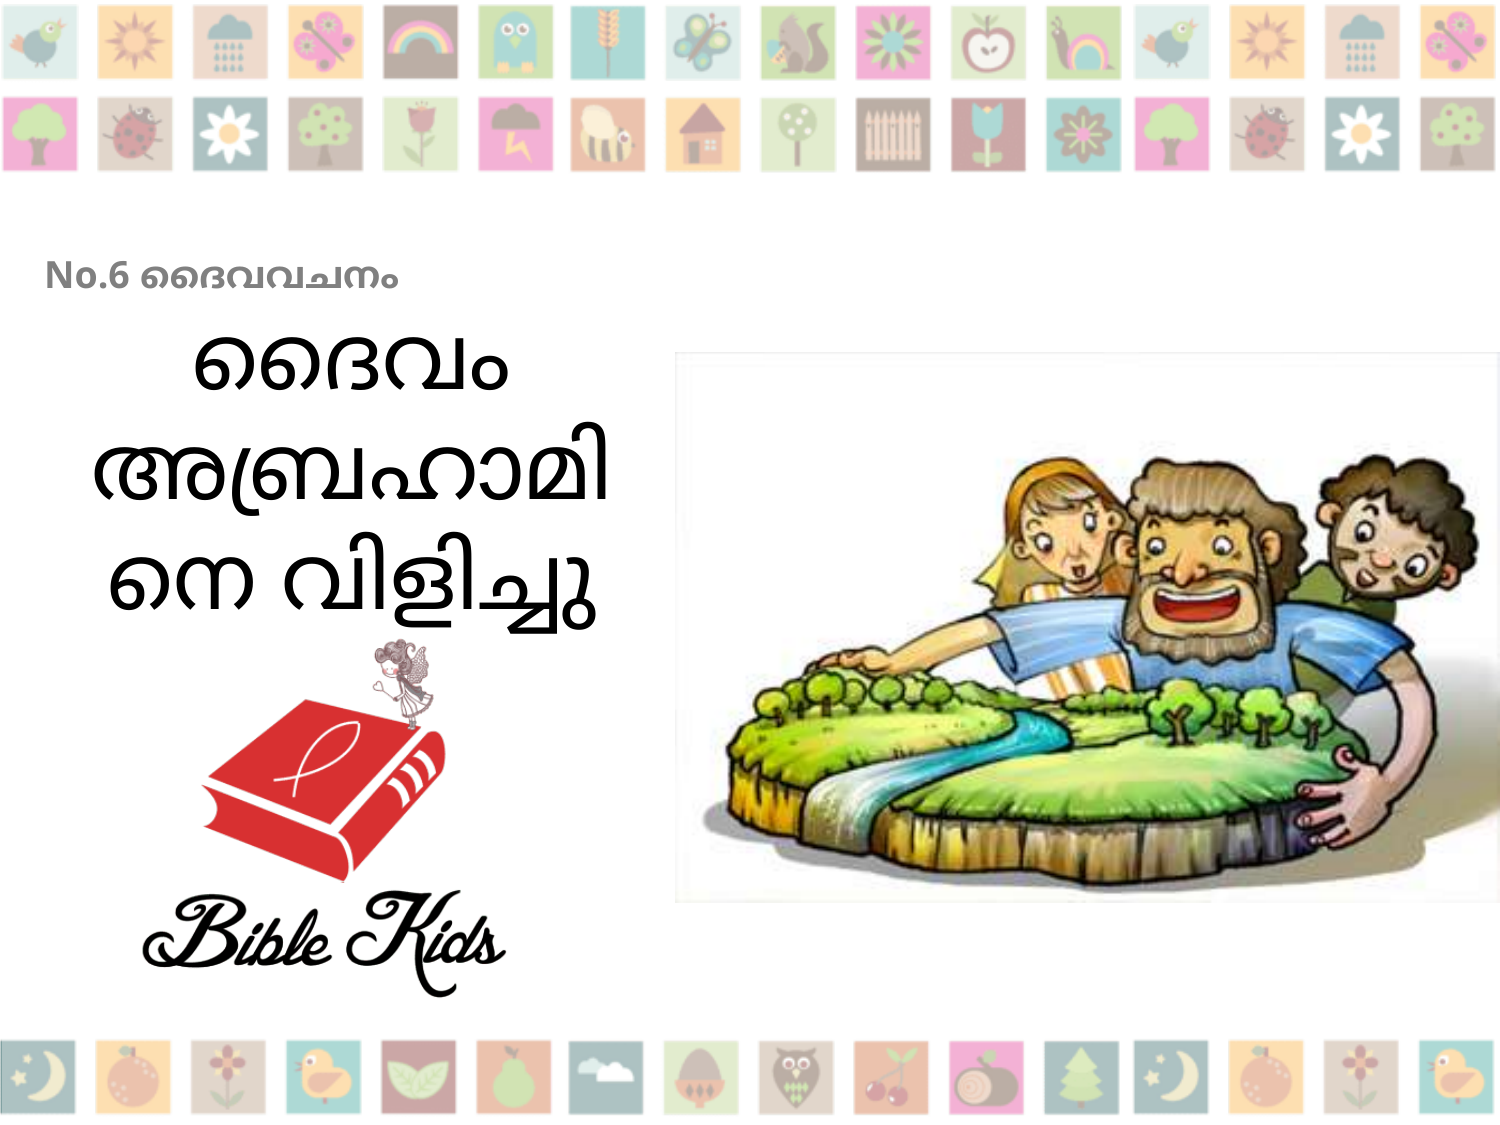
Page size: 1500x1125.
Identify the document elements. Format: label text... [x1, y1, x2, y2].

picture [117, 600, 544, 1027]
text_box ദൈവം അബ്രഹാമിനെ വിളിച്ചു [29, 290, 675, 636]
text_box No.6 ദൈവവചനം [29, 243, 502, 290]
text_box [0, 3, 1500, 181]
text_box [0, 1028, 1500, 1118]
picture [675, 352, 1500, 903]
